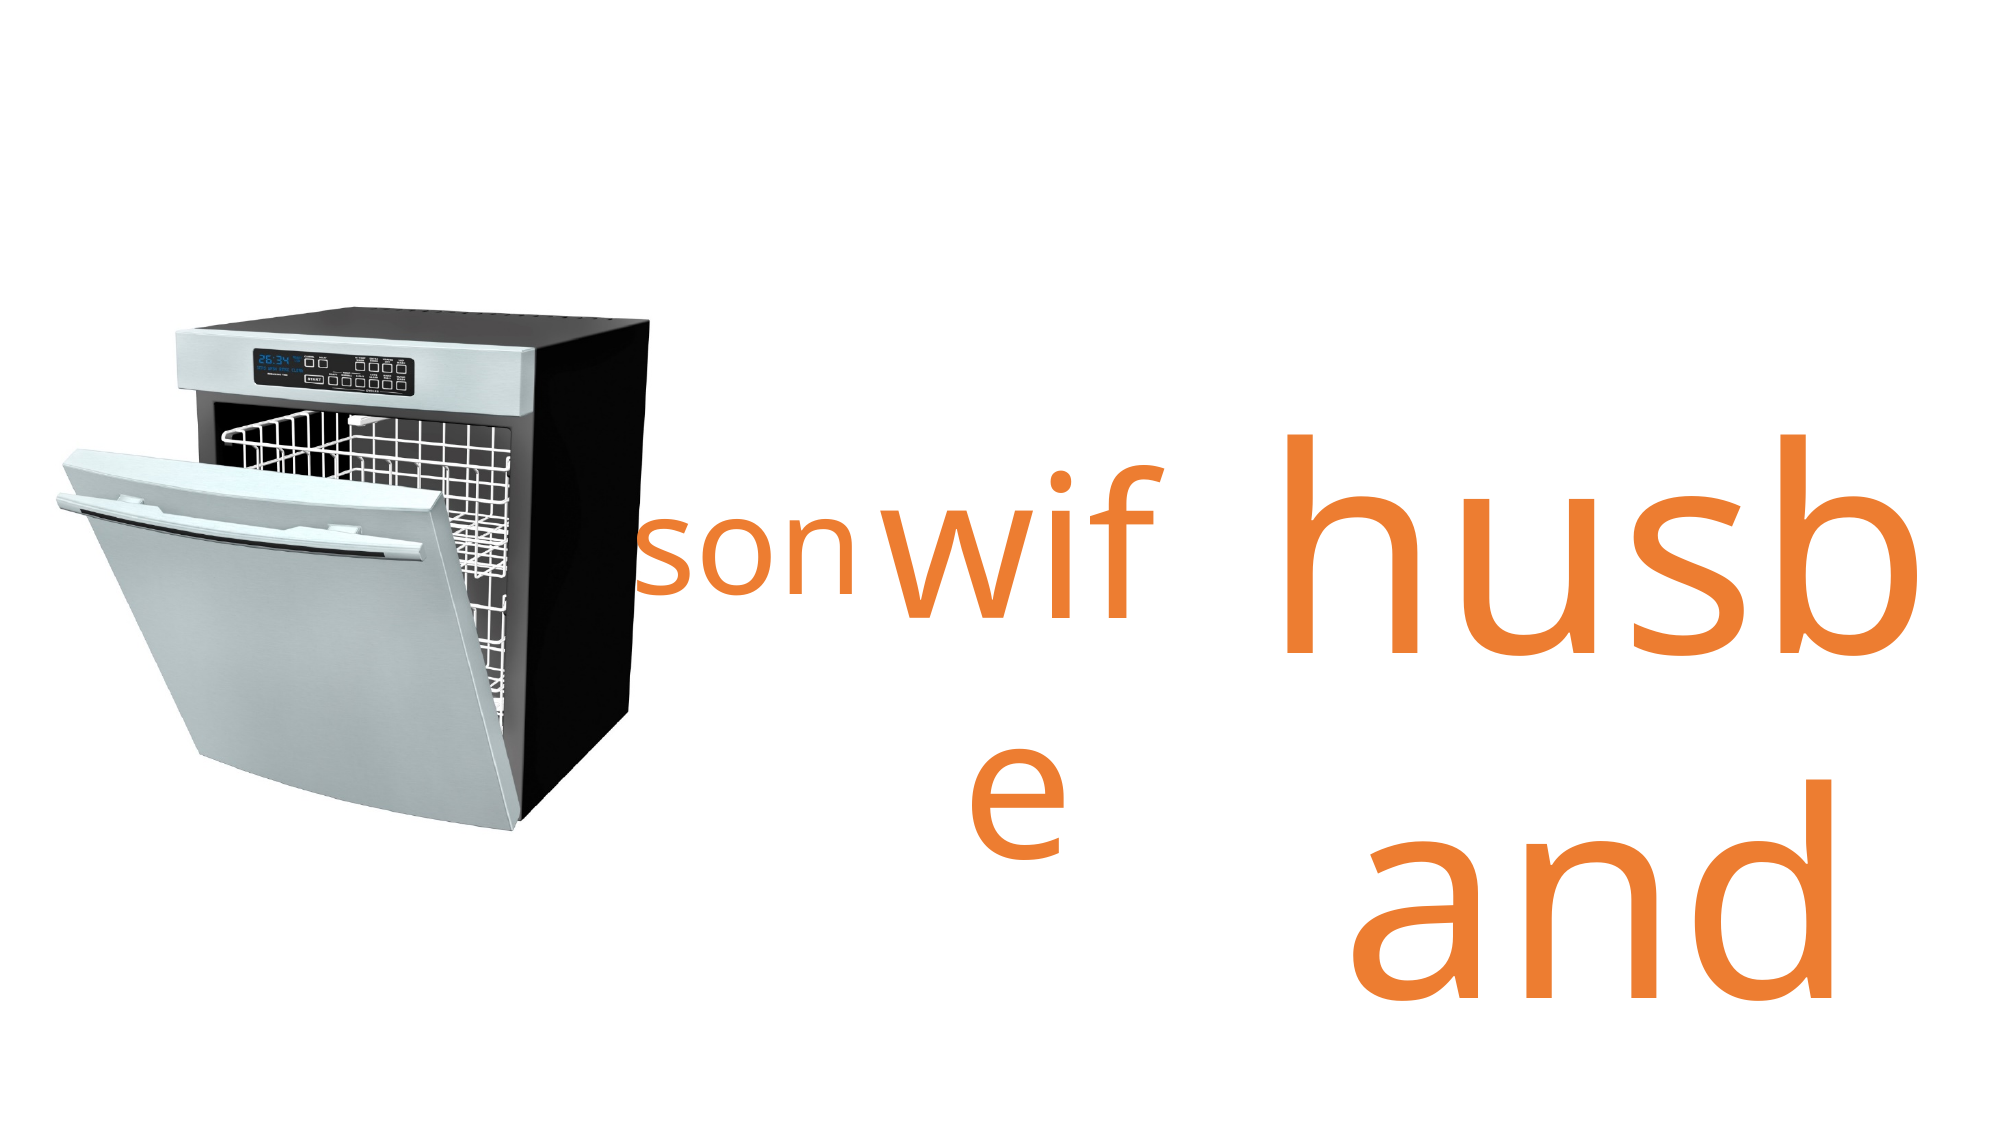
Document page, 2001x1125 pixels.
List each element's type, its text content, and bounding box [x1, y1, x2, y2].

text_box husband [1188, 358, 2000, 1063]
text_box wife [855, 411, 1180, 907]
text_box son [669, 449, 855, 629]
picture [48, 279, 669, 850]
